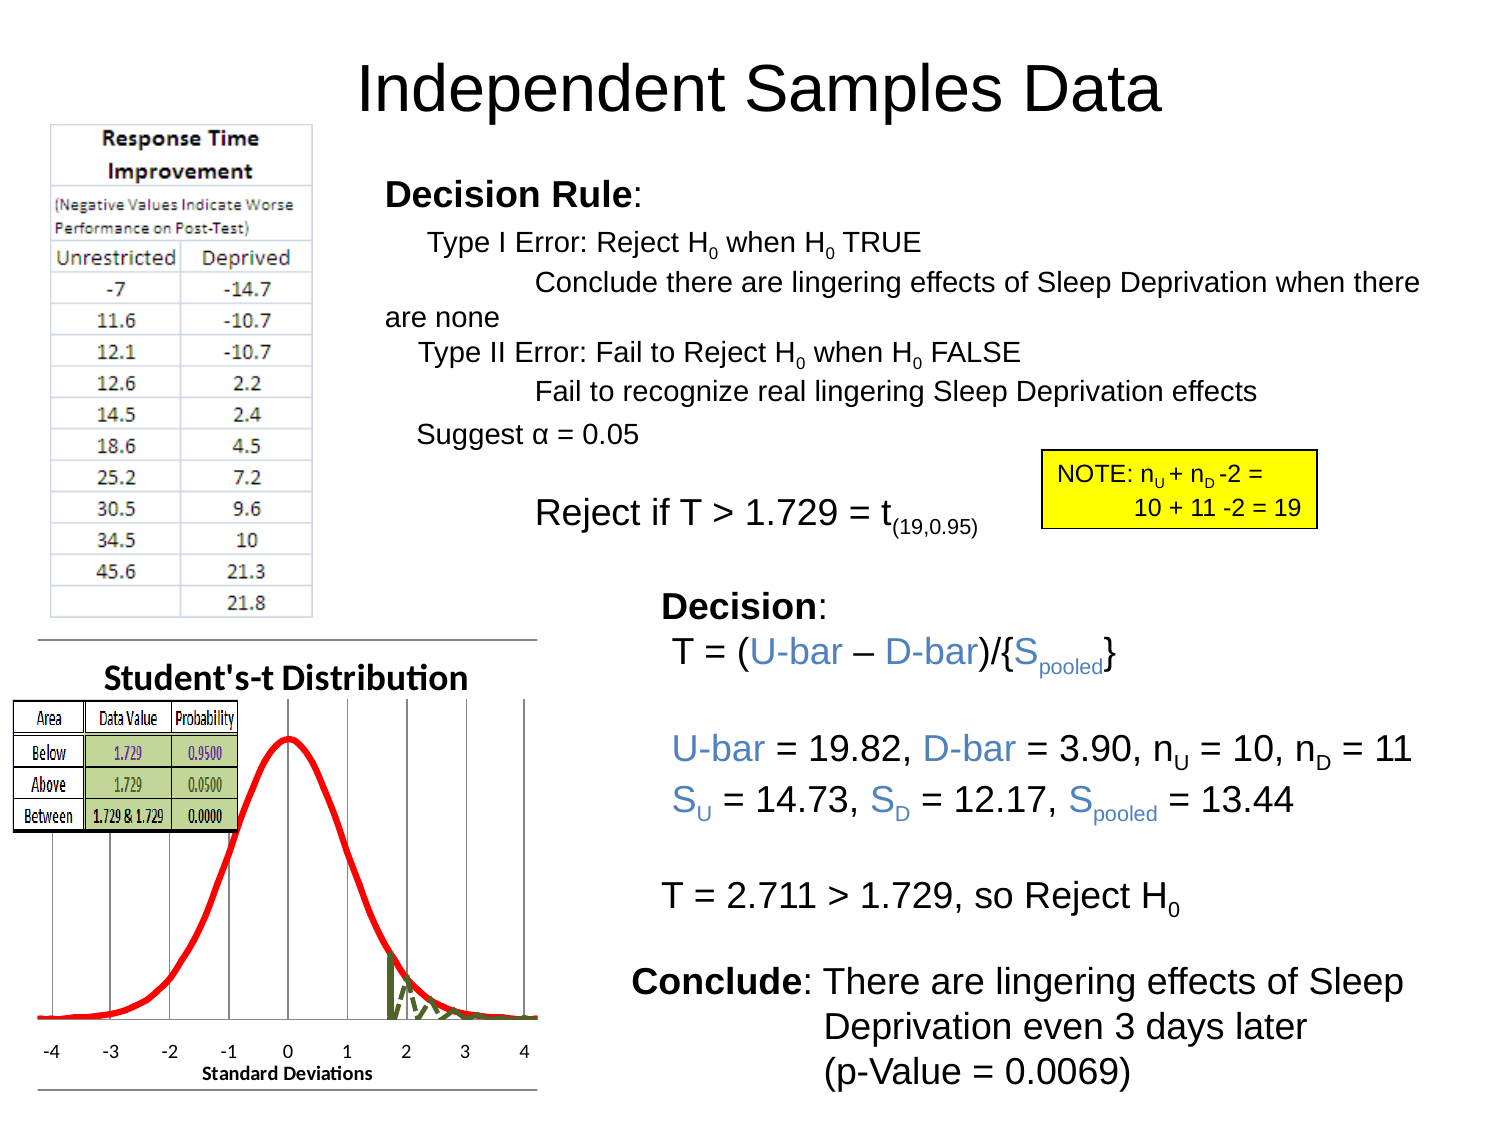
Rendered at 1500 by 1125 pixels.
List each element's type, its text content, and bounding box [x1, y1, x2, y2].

text_box Decision Rule: Type I Error: Reject H0 when H0 TRUE Conclude there are lingering effects of Sleep Deprivation when there are none Type II Error: Fail to Reject H0 when H0 FALSE Fail to recognize real lingering Sleep Deprivation effects Suggest α = 0.05 Reject if T > 1.729 = t(19,0.95) [370, 162, 1463, 547]
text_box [12, 637, 538, 1091]
picture [49, 124, 313, 618]
text_box Conclude: There are lingering effects of Sleep Deprivation even 3 days later (p-Value = 0.0069) [616, 949, 1420, 1100]
text_box Independent Samples Data [341, 37, 1179, 133]
text_box NOTE: nU + nD -2 = 10 + 11 -2 = 19 [1042, 450, 1318, 529]
